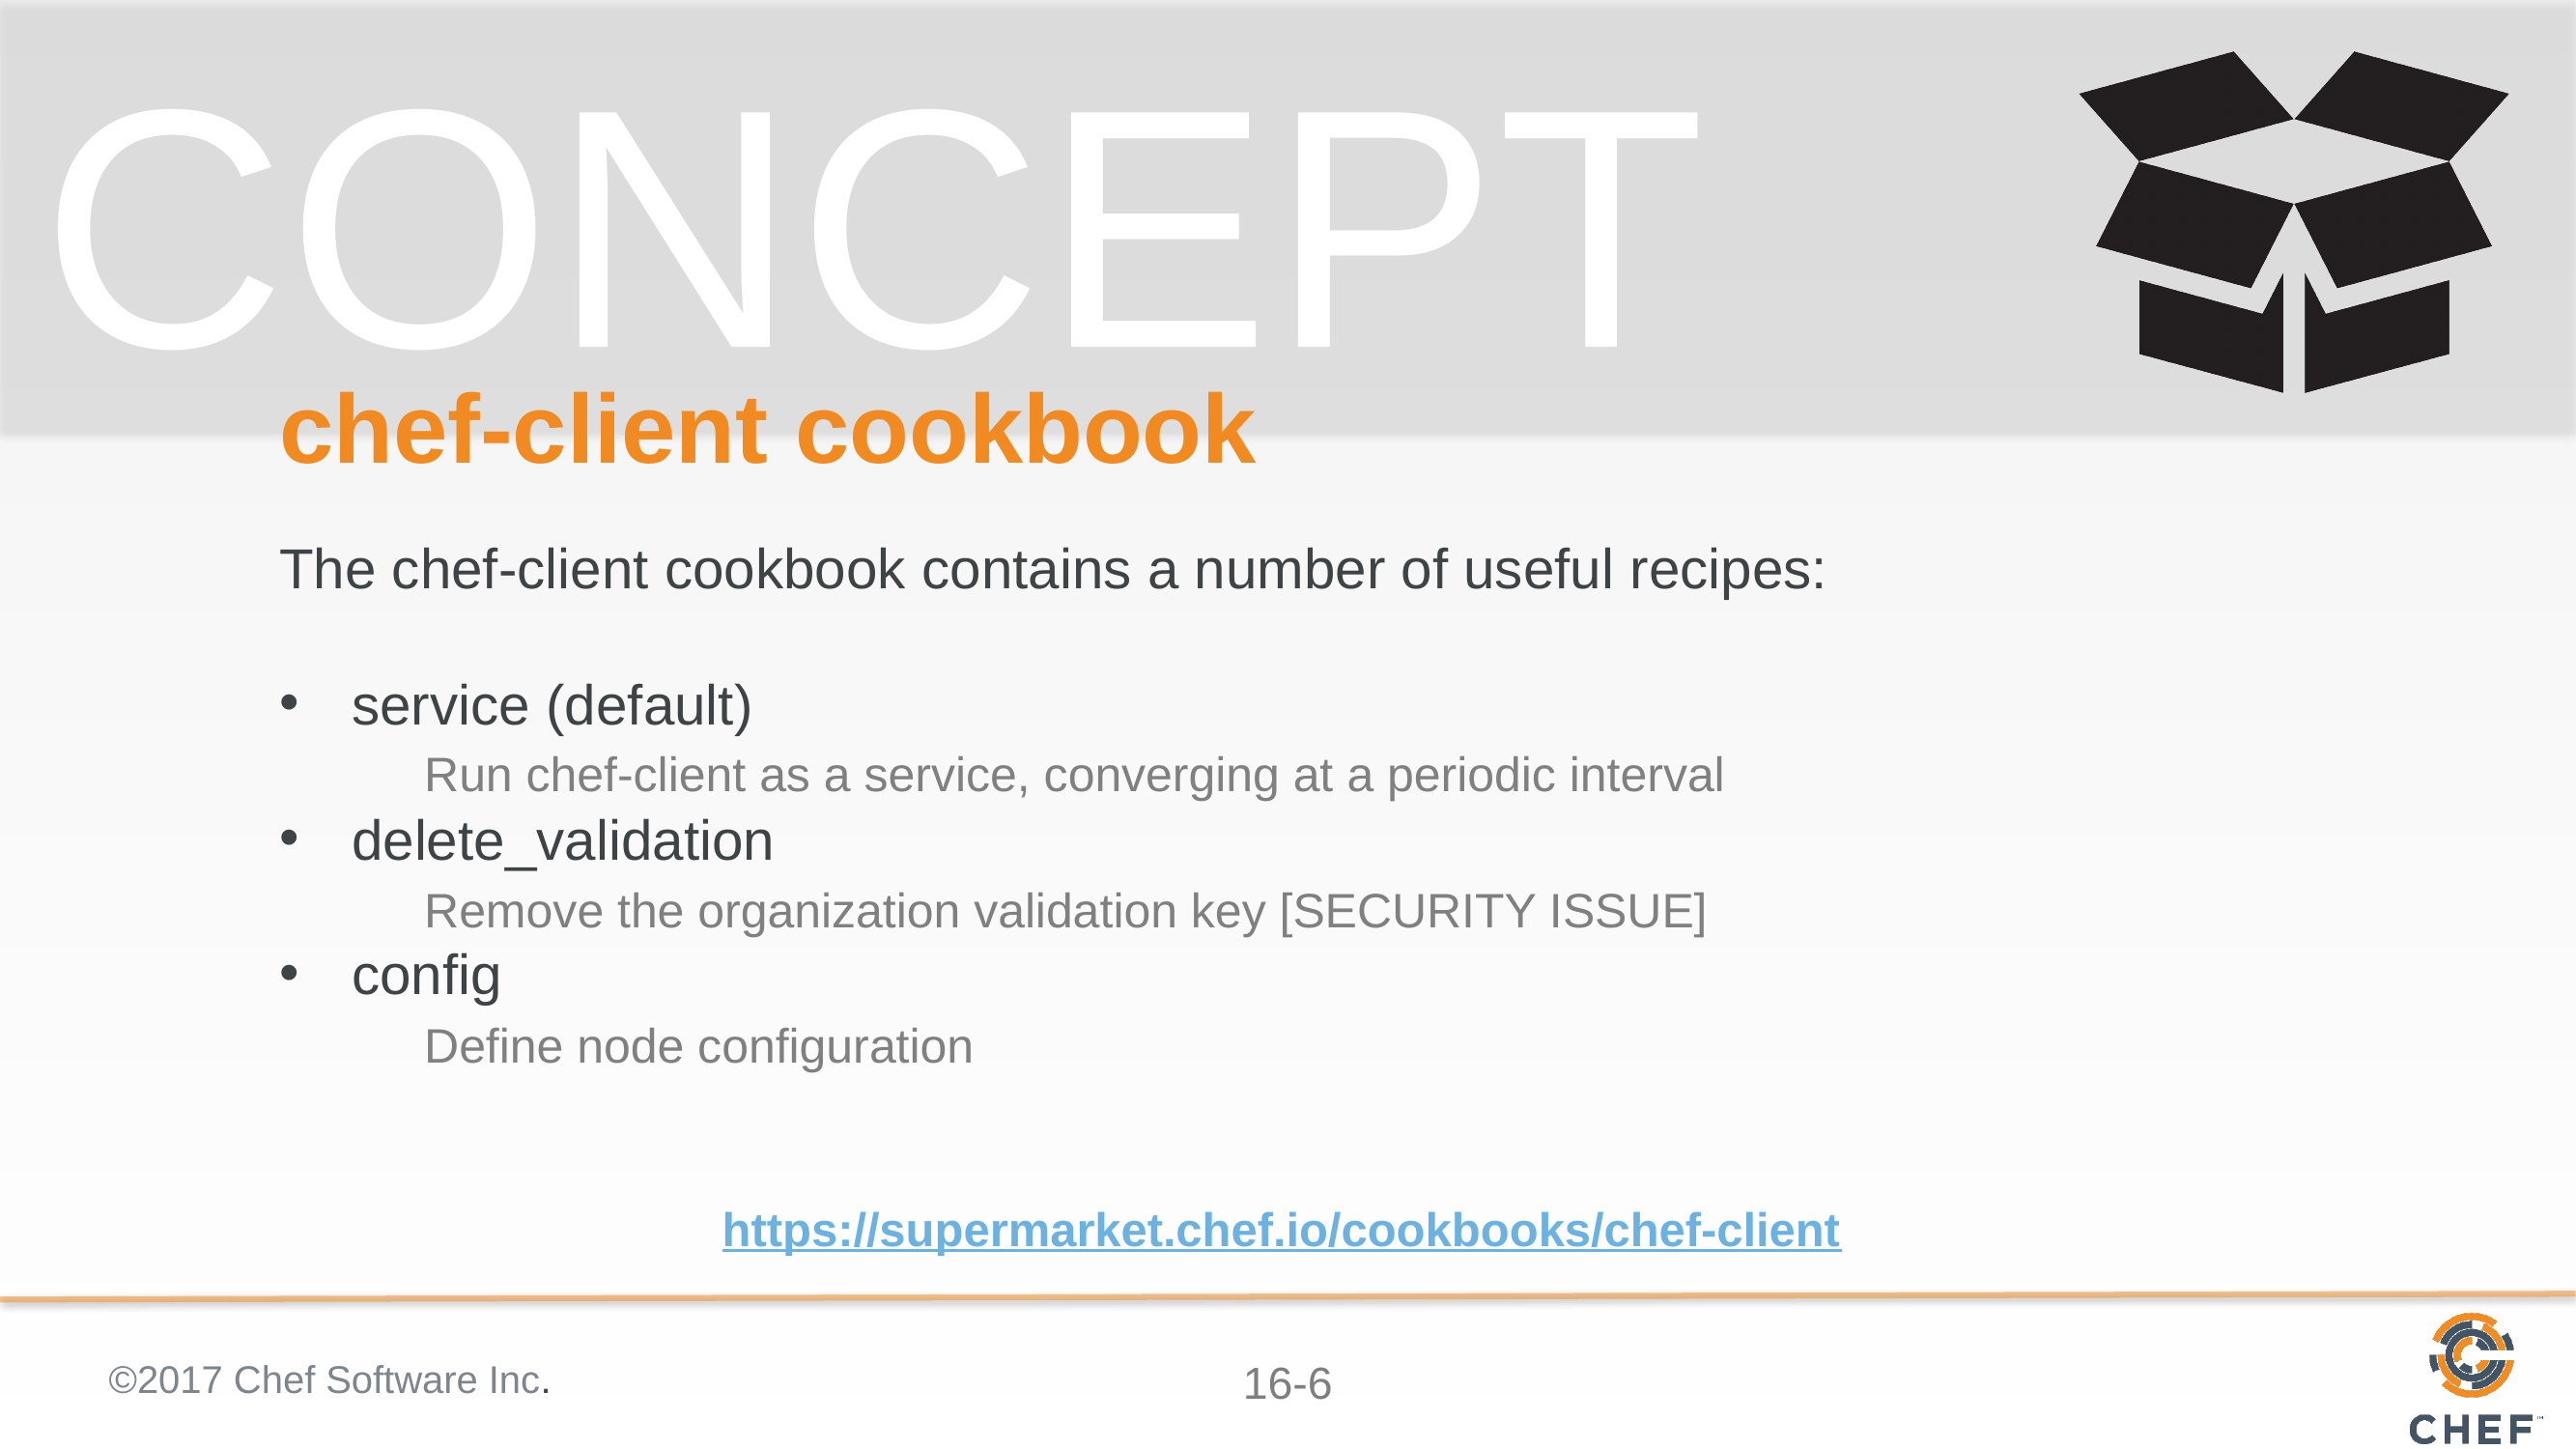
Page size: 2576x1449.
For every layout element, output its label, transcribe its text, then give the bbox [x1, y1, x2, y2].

subtitle The chef-client cookbook contains a number of useful recipes: service (default) Run chef-client as a service, converging at a periodic interval delete_validation Remove the organization validation key [SECURITY ISSUE] config Define node configuration [265, 518, 2217, 1142]
title chef-client cookbook [265, 363, 2217, 499]
picture [2079, 51, 2509, 399]
text_box https://supermarket.chef.io/cookbooks/chef-client [515, 1184, 2049, 1271]
picture [2399, 1297, 2551, 1449]
